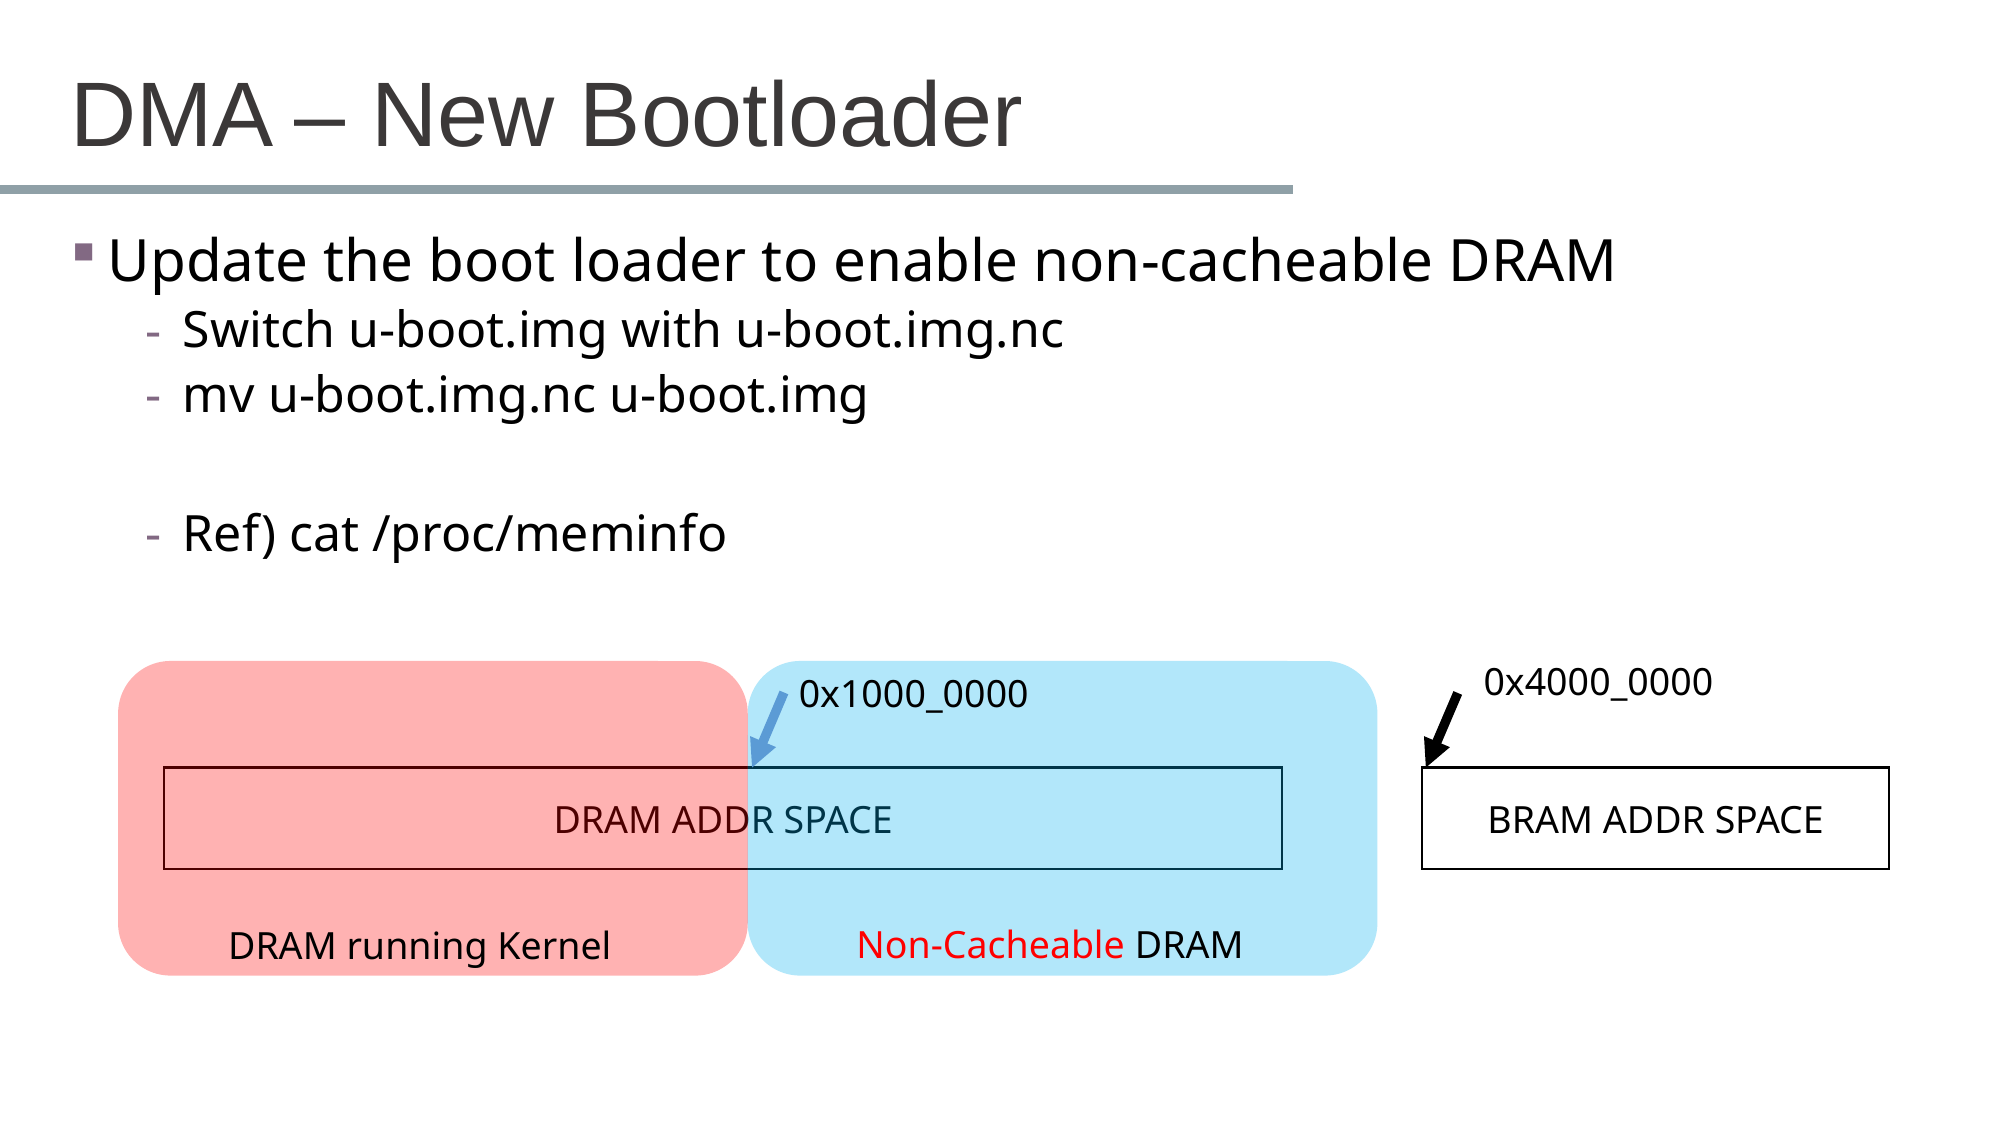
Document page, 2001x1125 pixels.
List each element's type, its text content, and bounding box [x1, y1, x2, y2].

text_box DRAM running Kernel [191, 914, 648, 975]
text_box [117, 659, 748, 977]
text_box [752, 692, 784, 768]
text_box [746, 659, 1379, 977]
title DMA – New Bootloader [55, 53, 1271, 180]
text_box 0x1000_0000 [783, 662, 1113, 723]
list Update the boot loader to enable non-cacheable DRAM Switch u-boot.img with u-boot.img.nc mv u-boot.img.nc u-boot.img Ref) cat /proc/meminfo [55, 223, 1863, 976]
text_box Non-Cacheable DRAM [824, 913, 1276, 973]
text_box BRAM ADDR SPACE [1421, 766, 1890, 870]
text_box 0x4000_0000 [1468, 650, 1798, 711]
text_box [1425, 692, 1458, 768]
